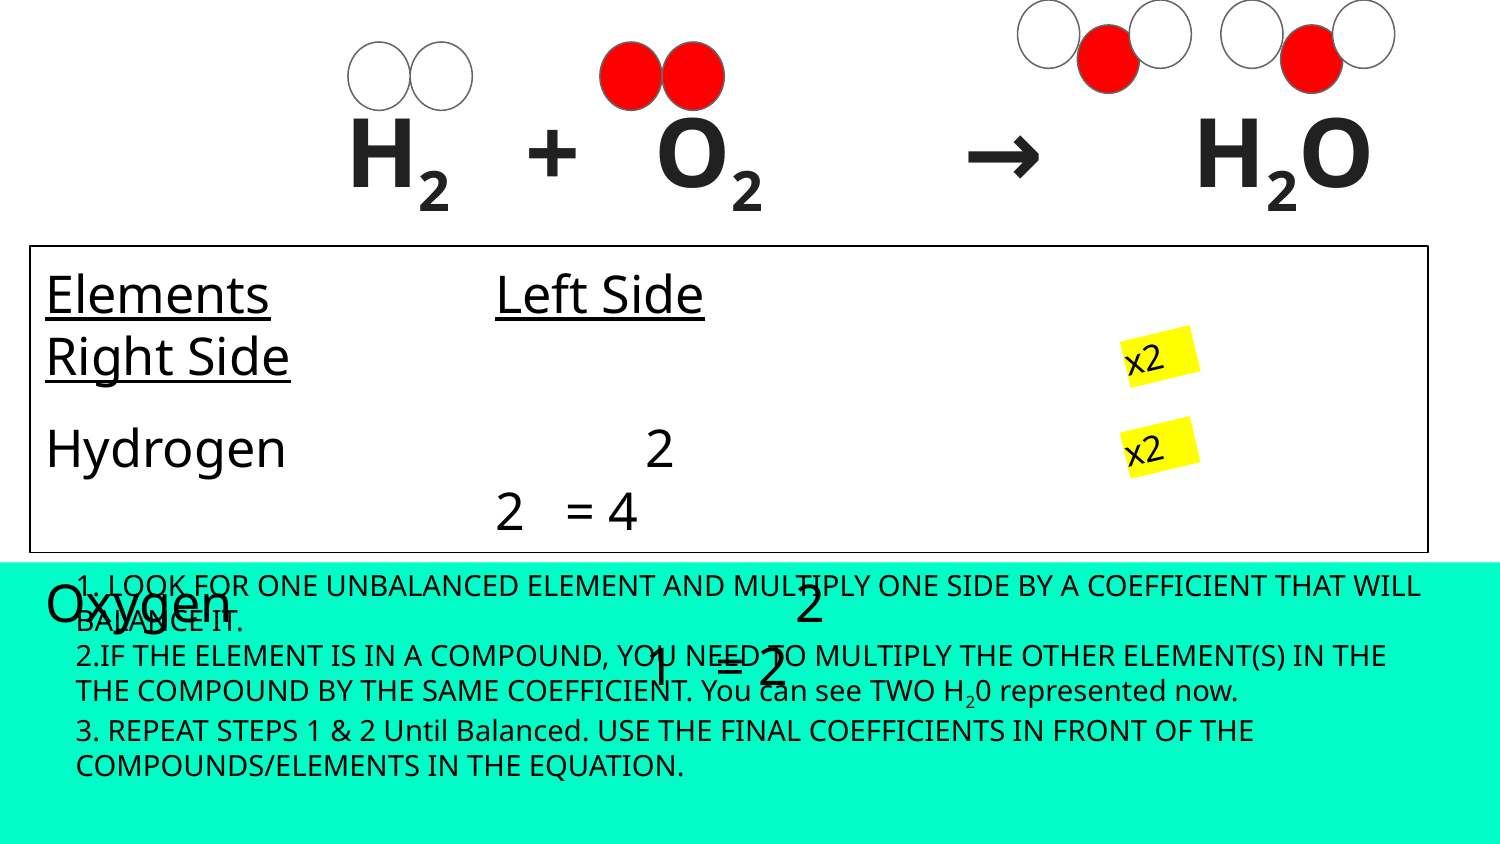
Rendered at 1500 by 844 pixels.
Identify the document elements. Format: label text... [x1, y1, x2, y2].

text_box 1. LOOK FOR ONE UNBALANCED ELEMENT AND MULTIPLY ONE SIDE BY A COEFFICIENT THAT WILL BALANCE IT. 2.IF THE ELEMENT IS IN A COMPOUND, YOU NEED TO MULTIPLY THE OTHER ELEMENT(S) IN THE THE COMPOUND BY THE SAME COEFFICIENT. You can see TWO H20 represented now. 3. REPEAT STEPS 1 & 2 Until Balanced. USE THE FINAL COEFFICIENTS IN FRONT OF THE COMPOUNDS/ELEMENTS IN THE EQUATION. [60, 552, 1442, 789]
text_box [410, 41, 473, 111]
text_box x2 [1119, 325, 1201, 388]
text_box [1332, 0, 1395, 69]
text_box [347, 41, 411, 111]
text_box [1280, 24, 1343, 94]
text_box [1129, 0, 1192, 69]
text_box x2 [1119, 416, 1201, 479]
title H2 + O2 → H2O [306, 77, 1414, 237]
text_box [662, 41, 725, 111]
text_box [1220, 0, 1284, 69]
text_box [1077, 24, 1140, 94]
text_box Elements Left Side Right Side Hydrogen 2 2 = 4 Oxygen 2 1 = 2 [30, 245, 1428, 553]
text_box [1017, 0, 1080, 69]
text_box [599, 41, 662, 111]
